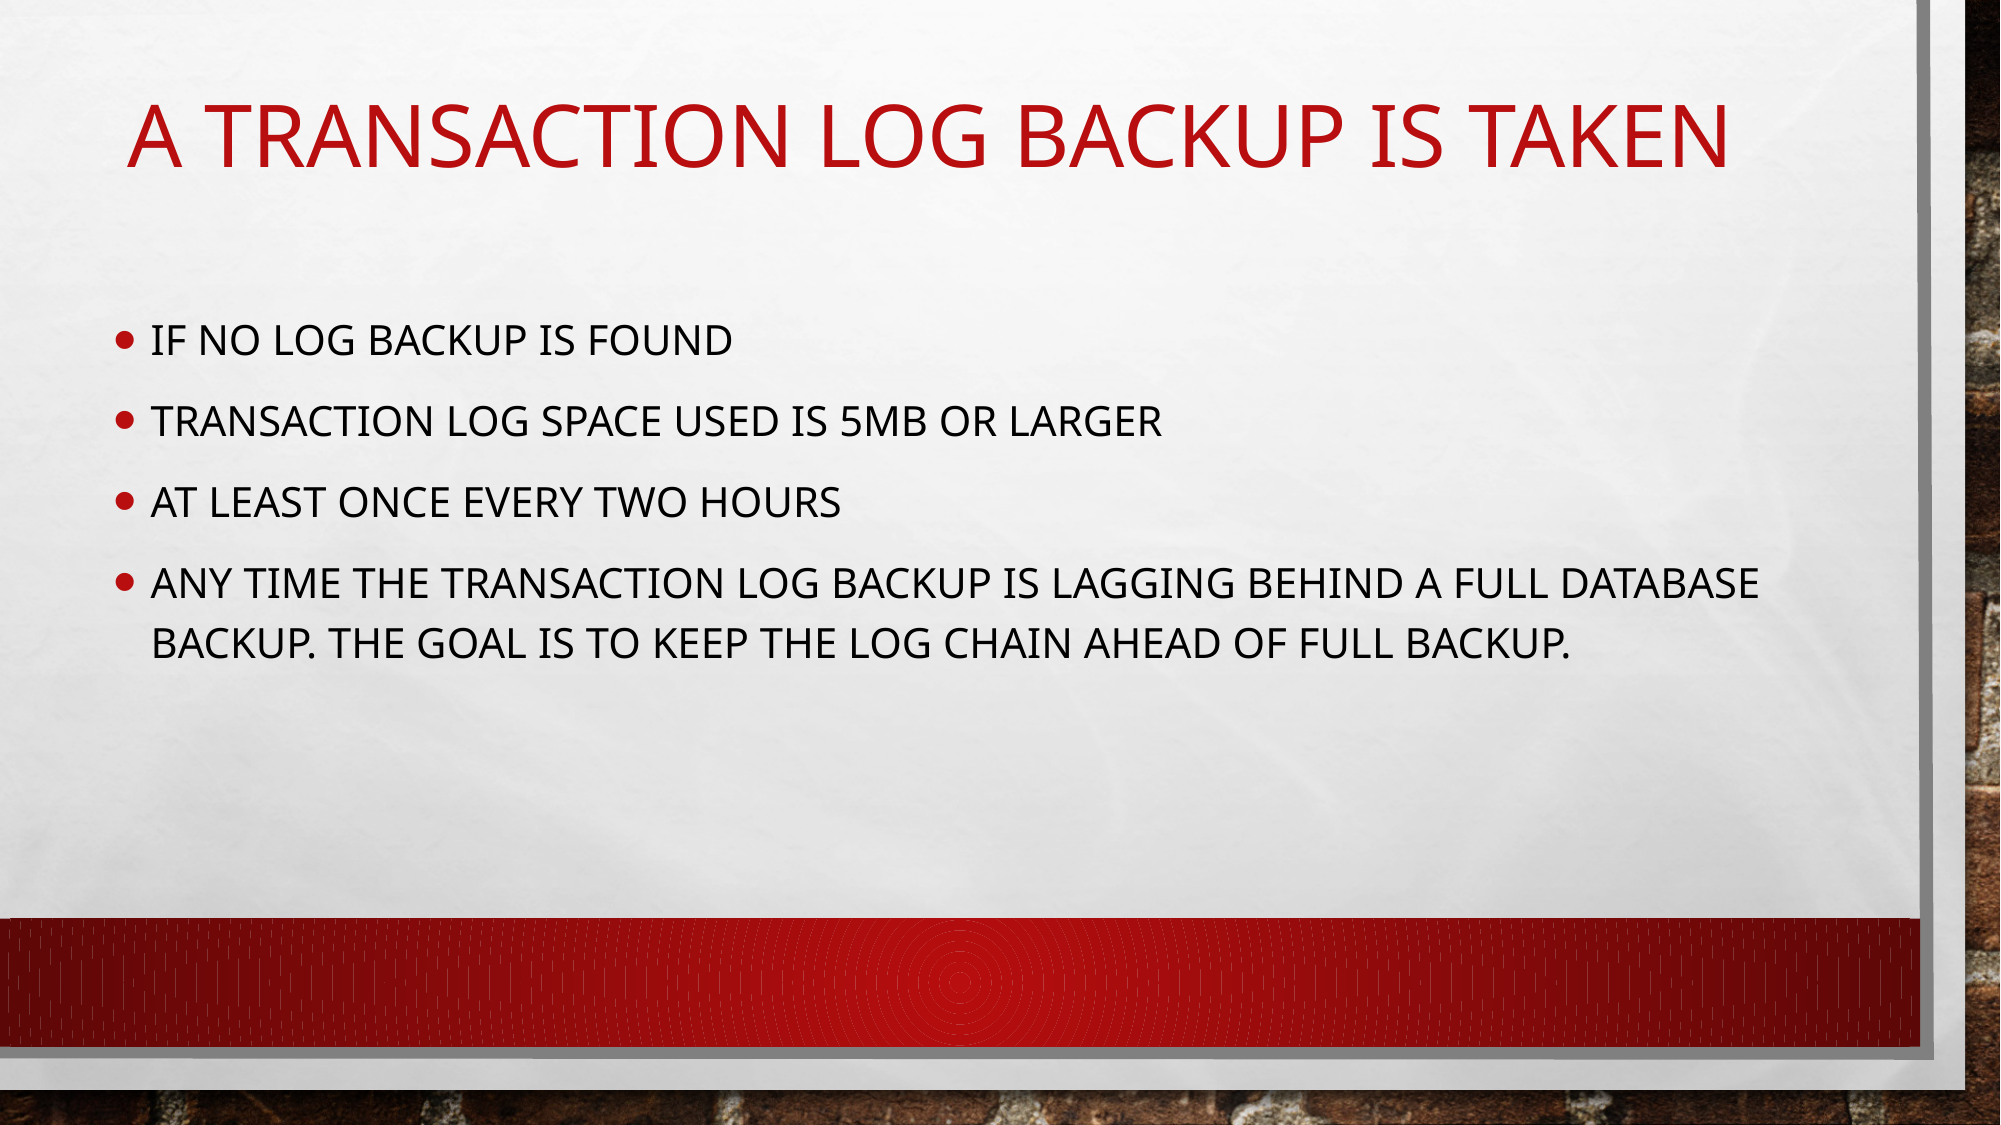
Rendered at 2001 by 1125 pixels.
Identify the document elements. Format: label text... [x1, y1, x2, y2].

picture [0, 0, 2000, 1125]
list If no log backup is found Transaction log space used is 5Mb or larger At least once every two hours Any time the transaction log backup is lagging behind a full database backup. The goal is to keep the log chain ahead of full backup. [98, 213, 1804, 757]
title A transaction log backup is taken [112, 45, 1818, 235]
